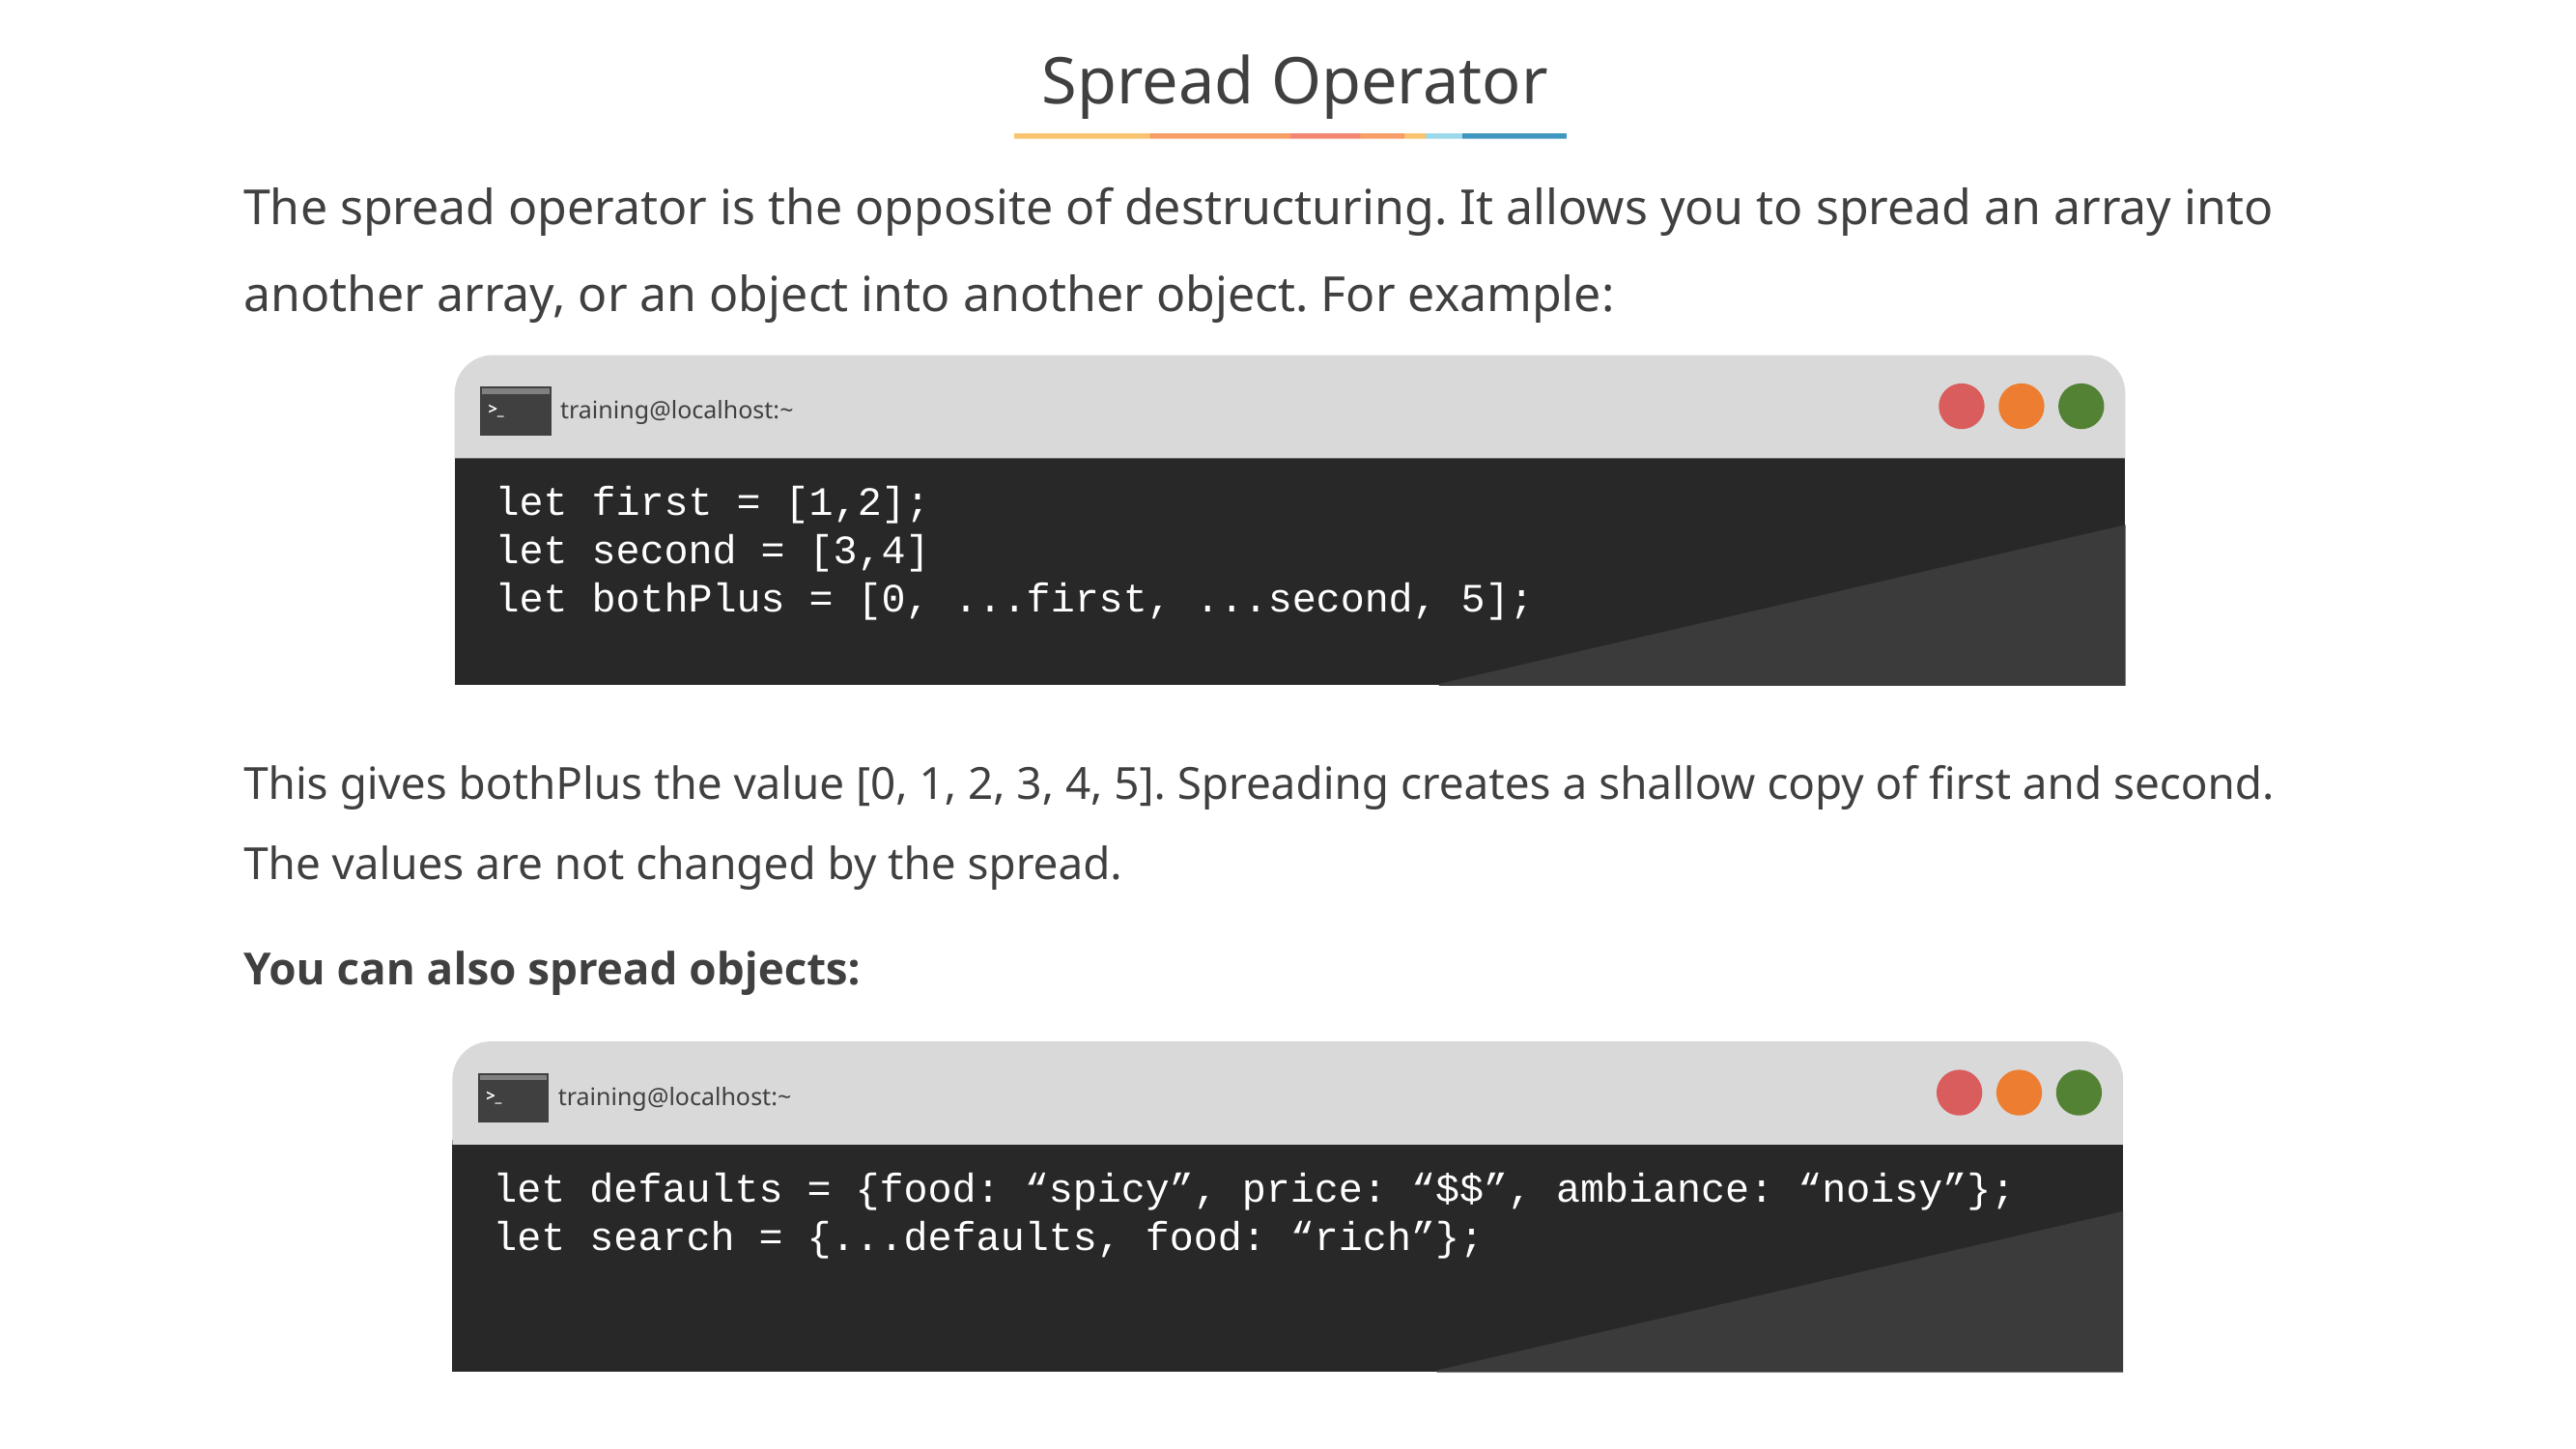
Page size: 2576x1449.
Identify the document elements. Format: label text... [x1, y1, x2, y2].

text_box The spread operator is the opposite of destructuring. It allows you to spread an array into another array, or an object into another object. For example: [229, 139, 2320, 328]
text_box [453, 1042, 2123, 1372]
picture [1013, 114, 1567, 158]
text_box Spread Operator [0, 30, 2576, 137]
text_box This gives bothPlus the value [0, 1, 2, 3, 4, 5]. Spreading creates a shallow copy of first and second. The values are not changed by the spread. [229, 722, 2294, 895]
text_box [455, 355, 2125, 685]
text_box You can also spread objects: [229, 933, 1517, 1001]
